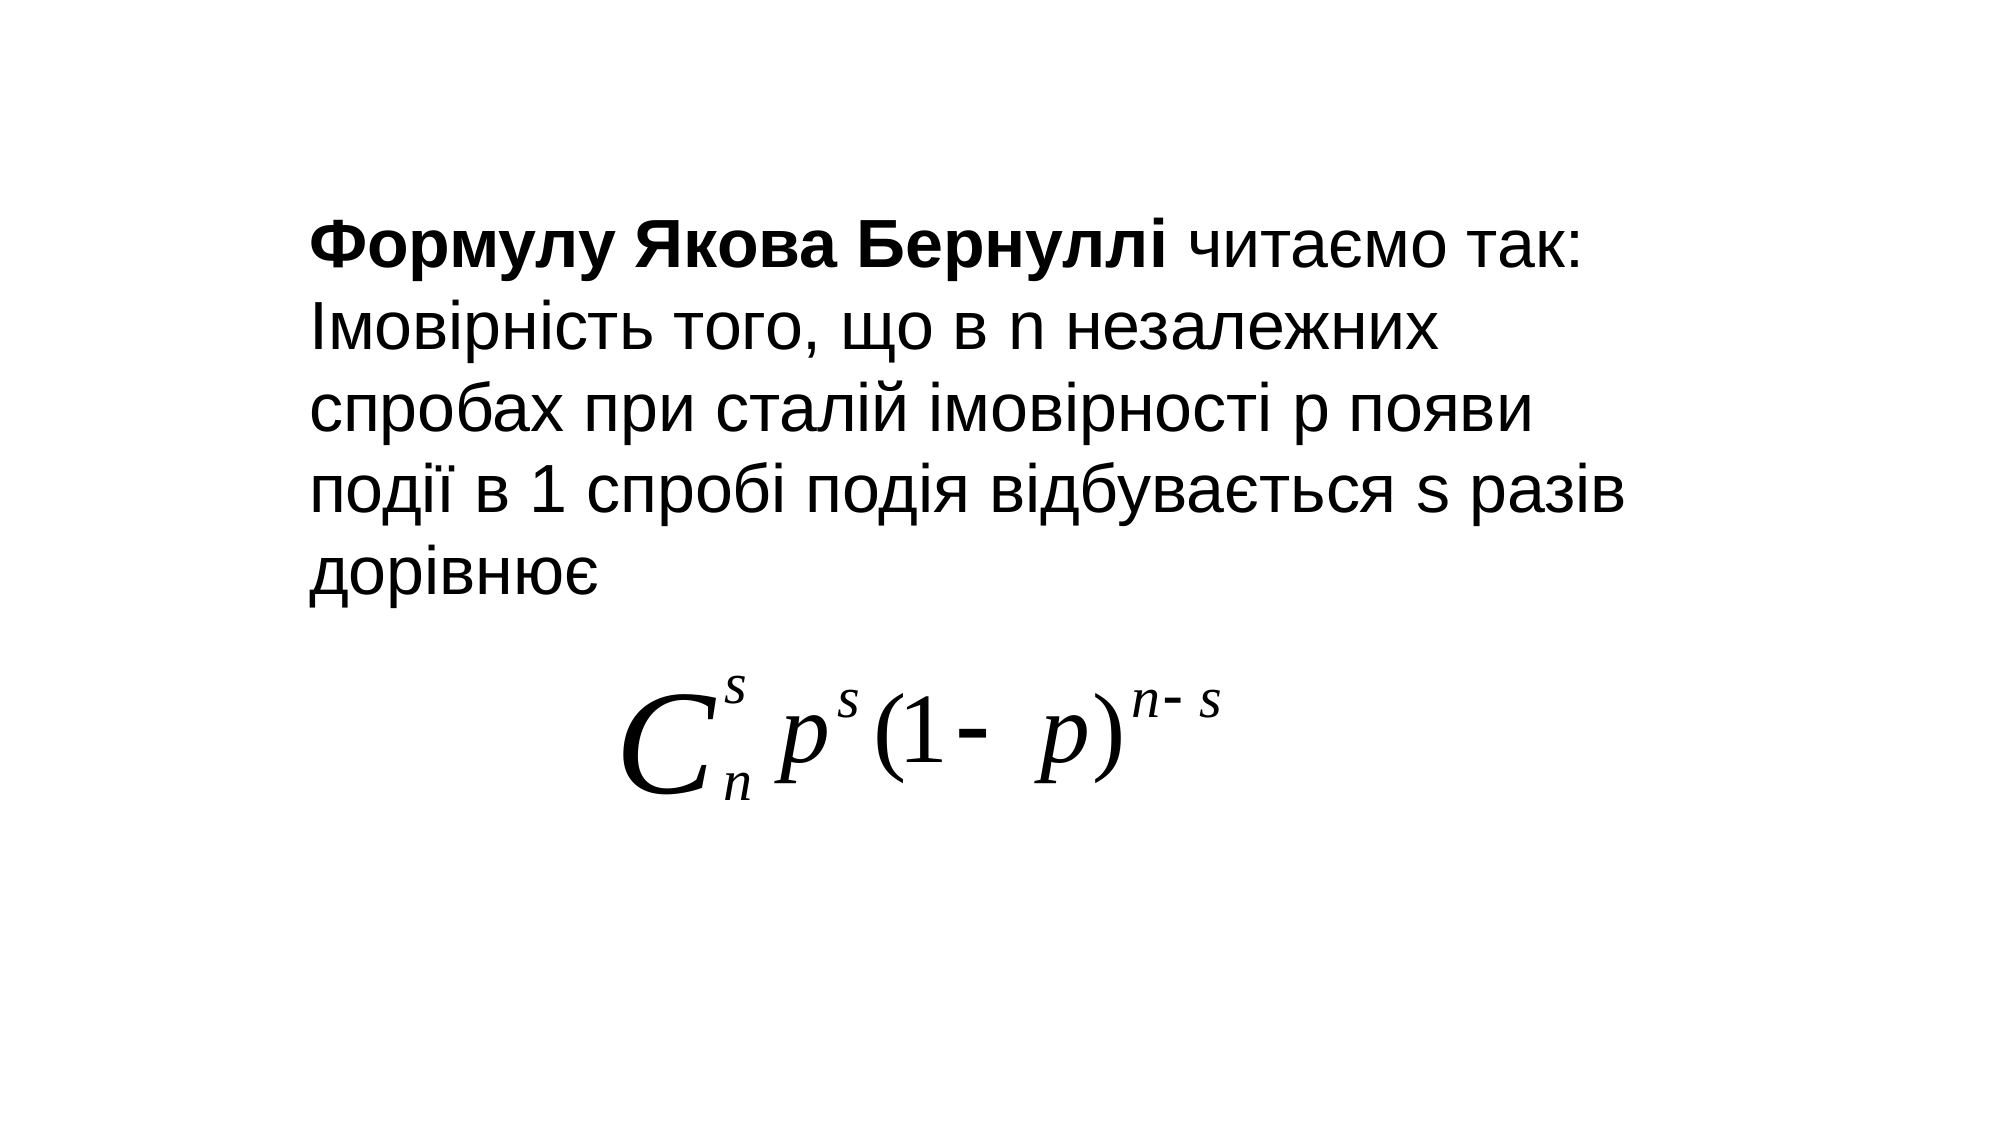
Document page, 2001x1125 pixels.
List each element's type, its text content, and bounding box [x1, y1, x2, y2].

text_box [605, 637, 1245, 821]
title Формулу Якова Бернуллі читаємо так: Імовірність того, що в n незалежних спробах при сталій імовірності p появи події в 1 спробі подія відбувається s разів дорівнює [292, 32, 1643, 858]
